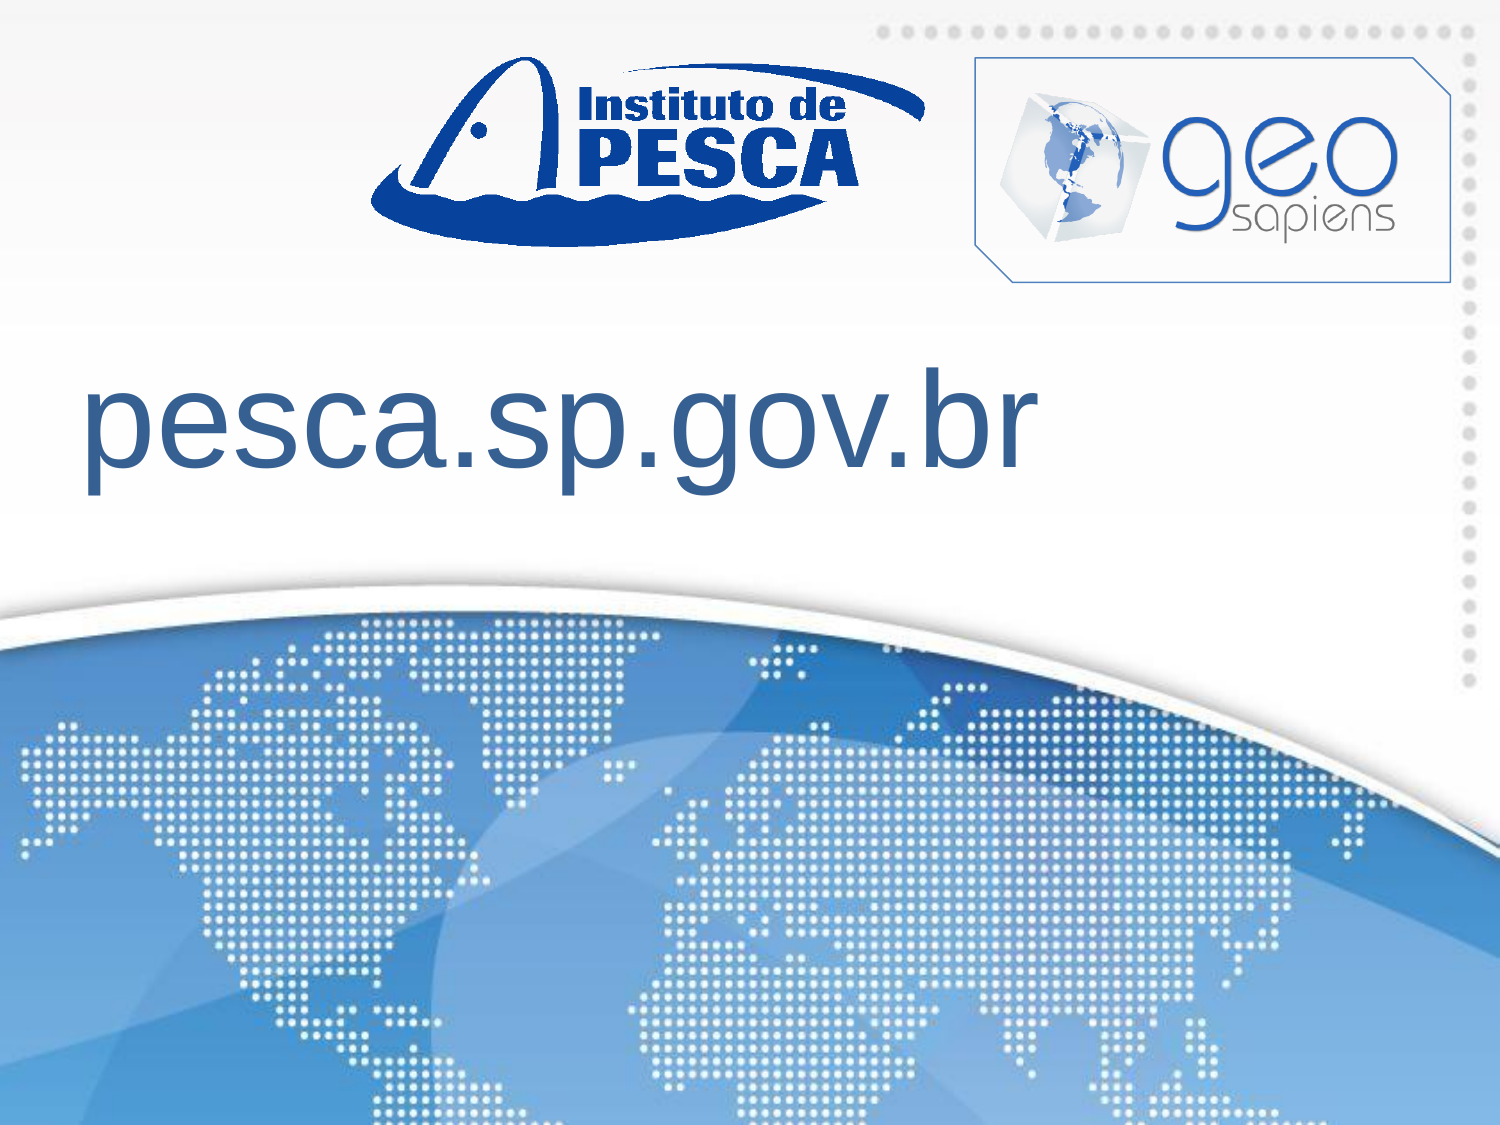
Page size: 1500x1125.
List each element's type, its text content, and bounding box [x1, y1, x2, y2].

picture [0, 0, 1500, 1125]
text_box [975, 57, 1451, 283]
text_box pesca.sp.gov.br [64, 322, 1328, 503]
